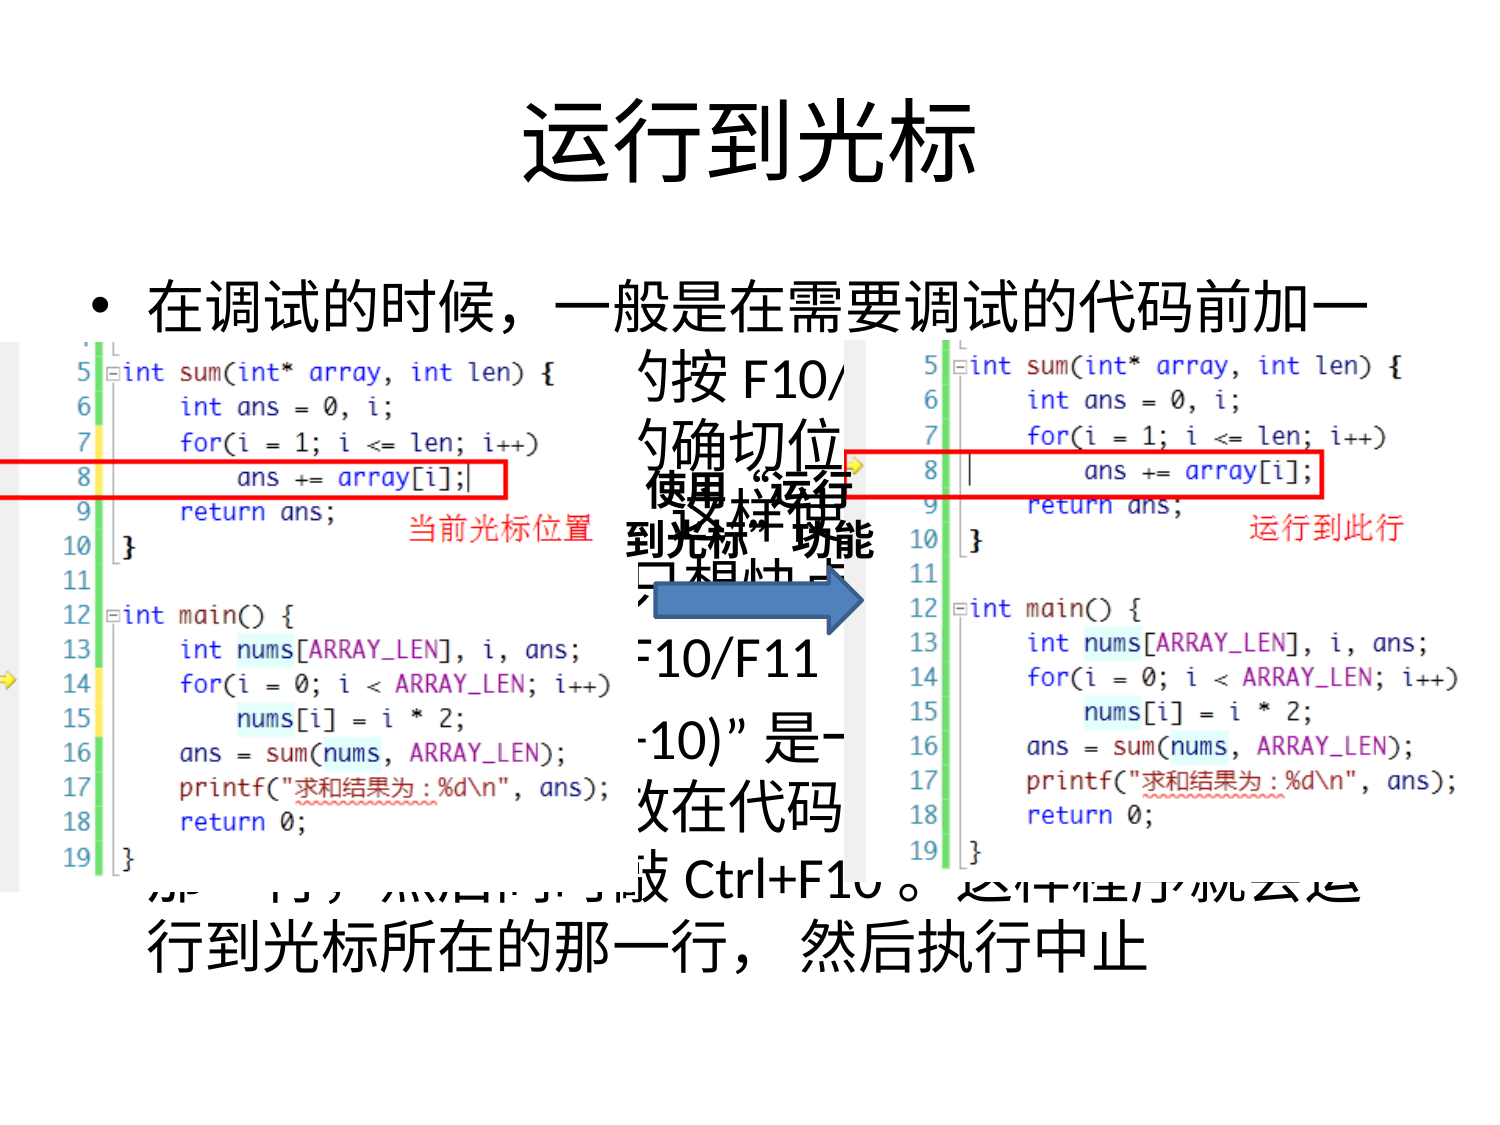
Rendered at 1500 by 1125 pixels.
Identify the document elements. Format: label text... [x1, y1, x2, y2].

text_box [0, 340, 1495, 892]
list 在调试的时候，一般是在需要调试的代码前加一个断点，然后反复的按F10/F11来逐行调试代码，直到到达想要研究的确切位置。当需要仔细观察所跨过的每行代码，这样使用F10/F11 就很合理。 但是更普遍的是，只想快点进入真正关心的那行代码——这是使用F10/F11 就不是最好的选择了。 “运行到光标(ctrl+10)”是一个不错的选择。只需简单地把你的光标放在代码中你想程序运行到的那一行，然后同时敲Ctrl+F10。这样程序就会运行到光标所在的那一行， 然后执行中止 [75, 901, 1425, 1005]
list 在调试的时候，一般是在需要调试的代码前加一个断点，然后反复的按F10/F11来逐行调试代码，直到到达想要研究的确切位置。当需要仔细观察所跨过的每行代码，这样使用F10/F11 就很合理。 但是更普遍的是，只想快点进入真正关心的那行代码——这是使用F10/F11 就不是最好的选择了。 “运行到光标(ctrl+10)”是一个不错的选择。只需简单地把你的光标放在代码中你想程序运行到的那一行，然后同时敲Ctrl+F10。这样程序就会运行到光标所在的那一行， 然后执行中止 [75, 262, 1425, 339]
title 运行到光标 [75, 45, 1425, 233]
